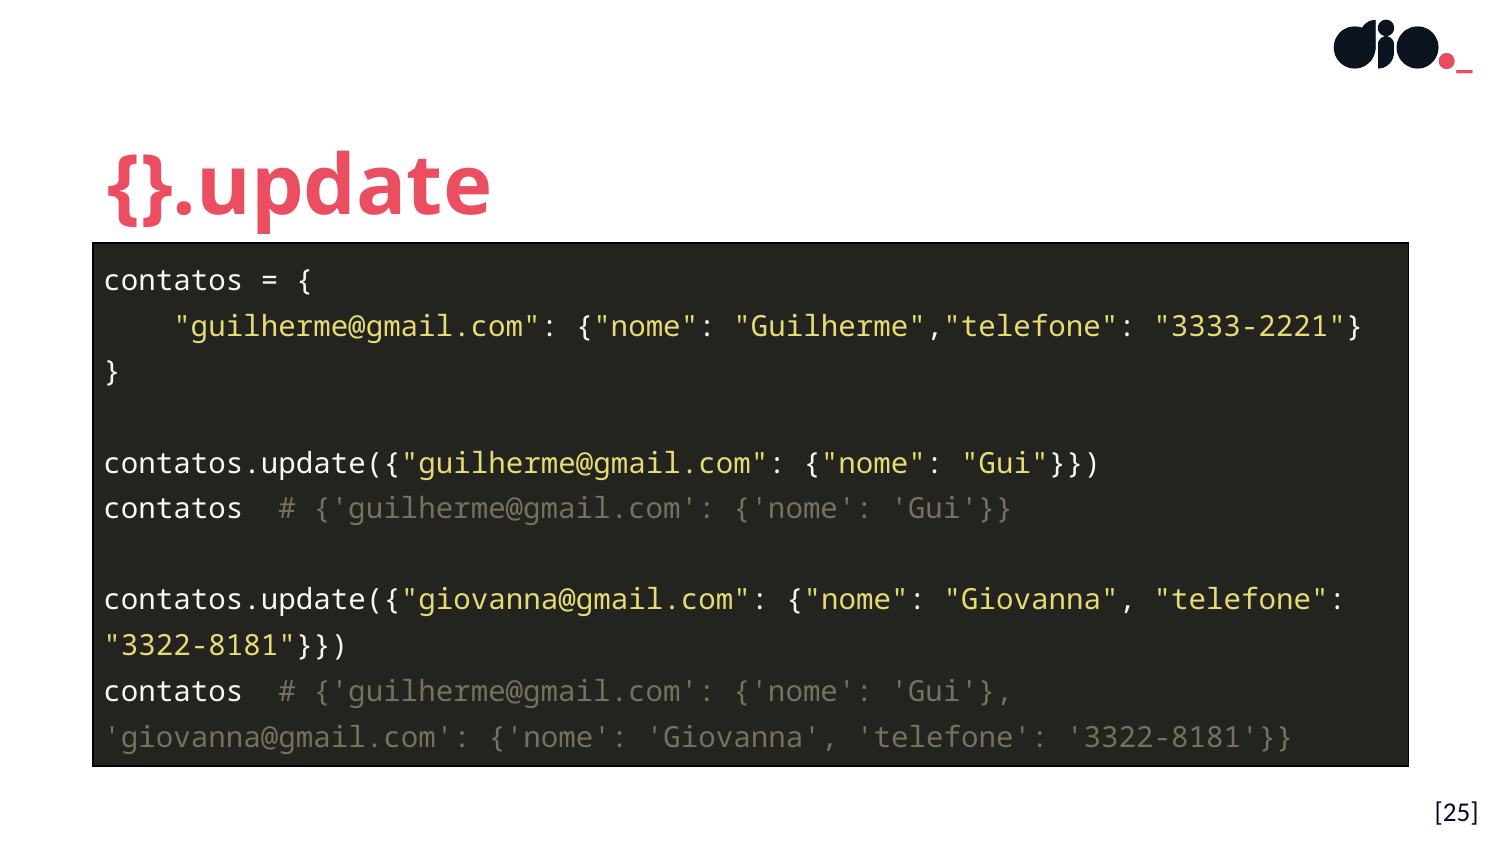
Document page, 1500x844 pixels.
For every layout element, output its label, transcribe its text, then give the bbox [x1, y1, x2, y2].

table_header contatos = { "guilherme@gmail.com": {"nome": "Guilherme","telefone": "3333-2221"} } contatos.update({"guilherme@gmail.com": {"nome": "Gui"}}) contatos # {'guilherme@gmail.com': {'nome': 'Gui'}} contatos.update({"giovanna@gmail.com": {"nome": "Giovanna", "telefone": "3322-8181"}}) contatos # {'guilherme@gmail.com': {'nome': 'Gui'}, 'giovanna@gmail.com': {'nome': 'Giovanna', 'telefone': '3322-8181'}} [94, 244, 1408, 765]
text_box {}.update [92, 104, 1408, 242]
slide_number [‹#›] [1403, 779, 1494, 844]
picture [1333, 19, 1473, 74]
